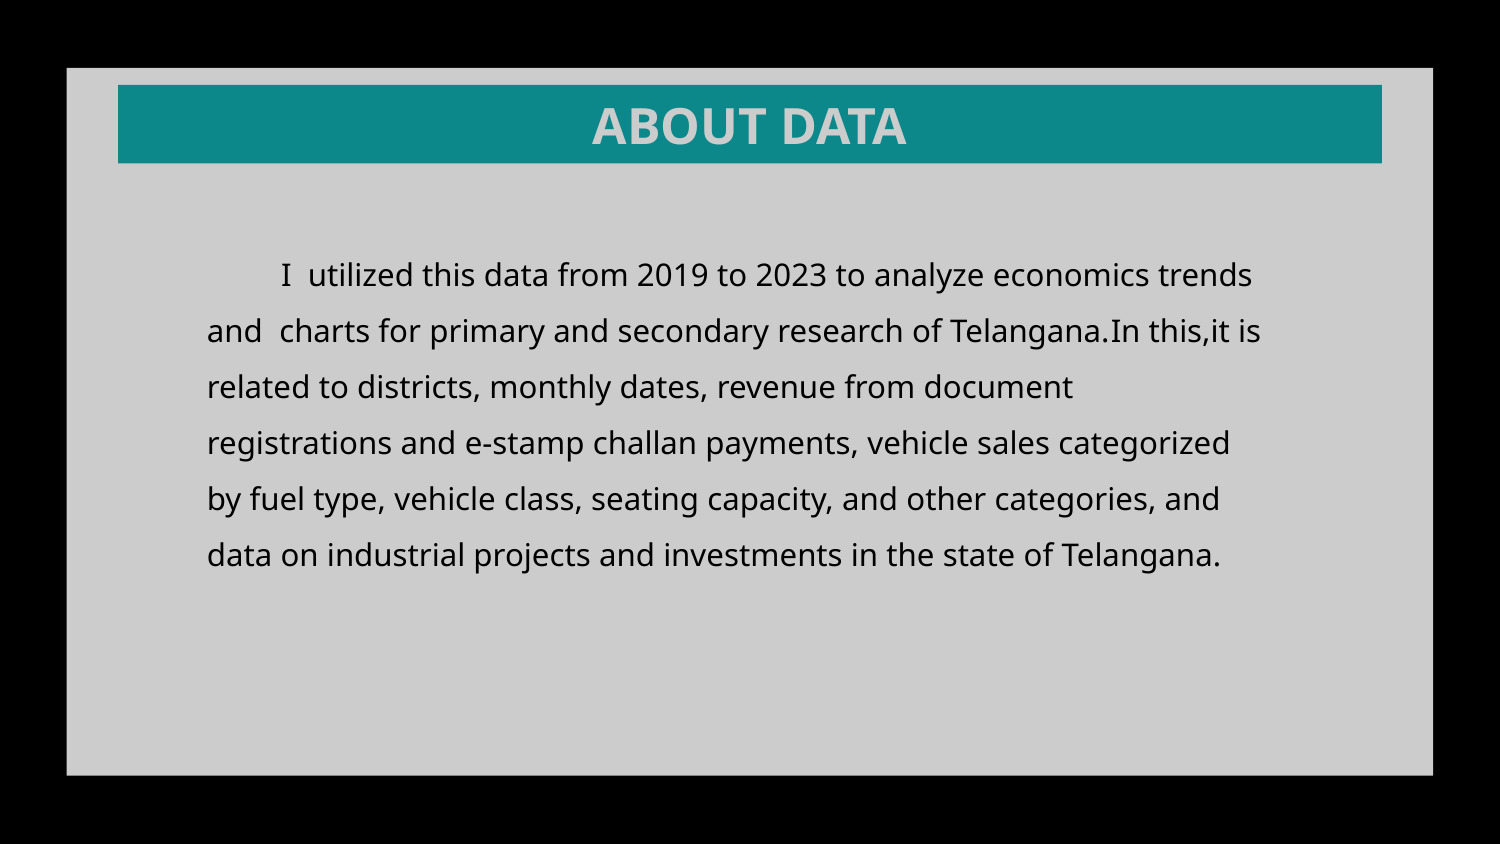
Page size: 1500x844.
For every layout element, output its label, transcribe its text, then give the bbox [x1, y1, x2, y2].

title ABOUT DATA [118, 84, 1382, 164]
text_box I utilized this data from 2019 to 2023 to analyze economics trends and charts for primary and secondary research of Telangana.In this,it is related to districts, monthly dates, revenue from document registrations and e-stamp challan payments, vehicle sales categorized by fuel type, vehicle class, seating capacity, and other categories, and data on industrial projects and investments in the state of Telangana. [191, 221, 1265, 684]
